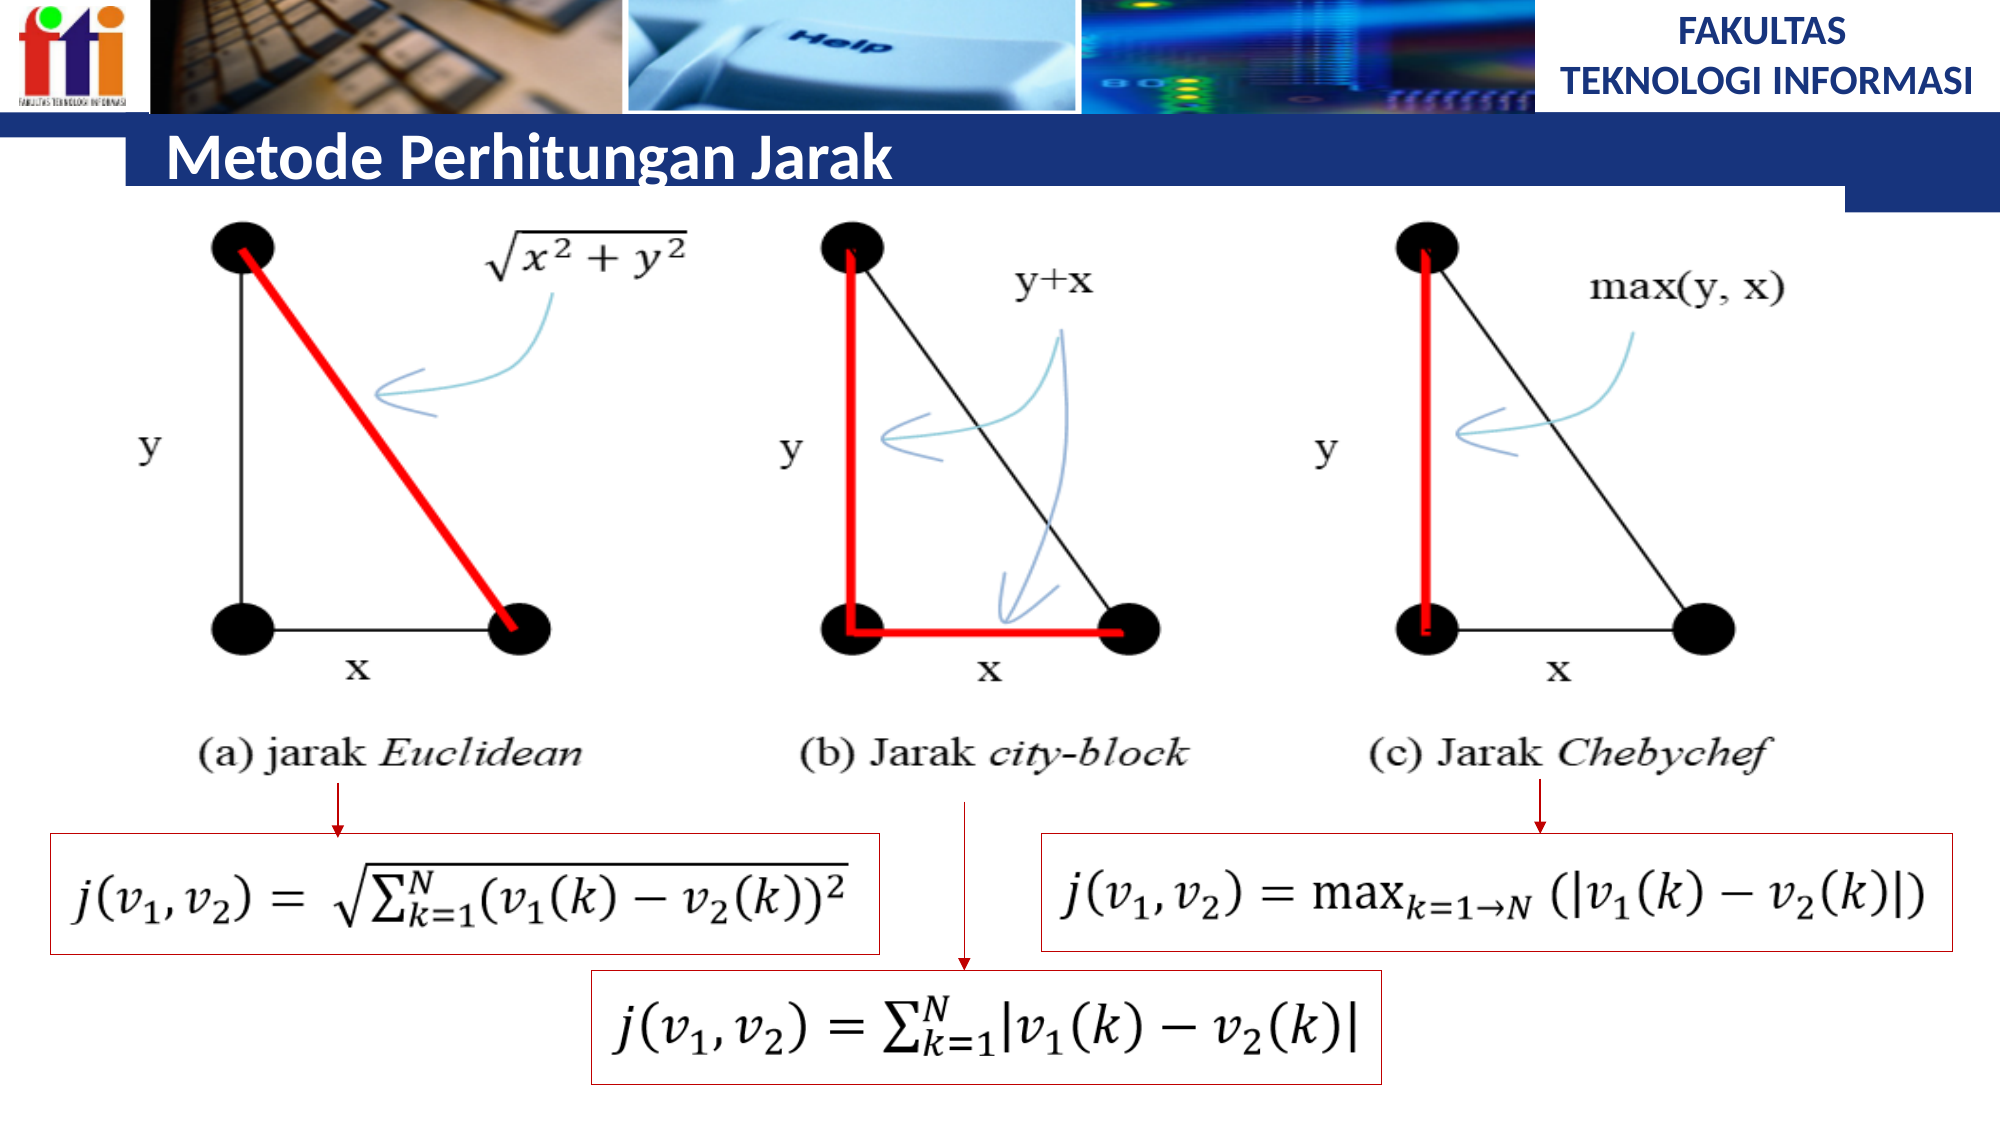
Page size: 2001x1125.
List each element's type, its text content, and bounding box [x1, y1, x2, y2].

picture [50, 833, 880, 955]
picture [19, 6, 126, 106]
title Metode Perhitungan Jarak [149, 119, 1934, 187]
picture [1041, 833, 1953, 952]
picture [149, 0, 1535, 114]
picture [104, 185, 1845, 812]
picture [591, 970, 1382, 1085]
